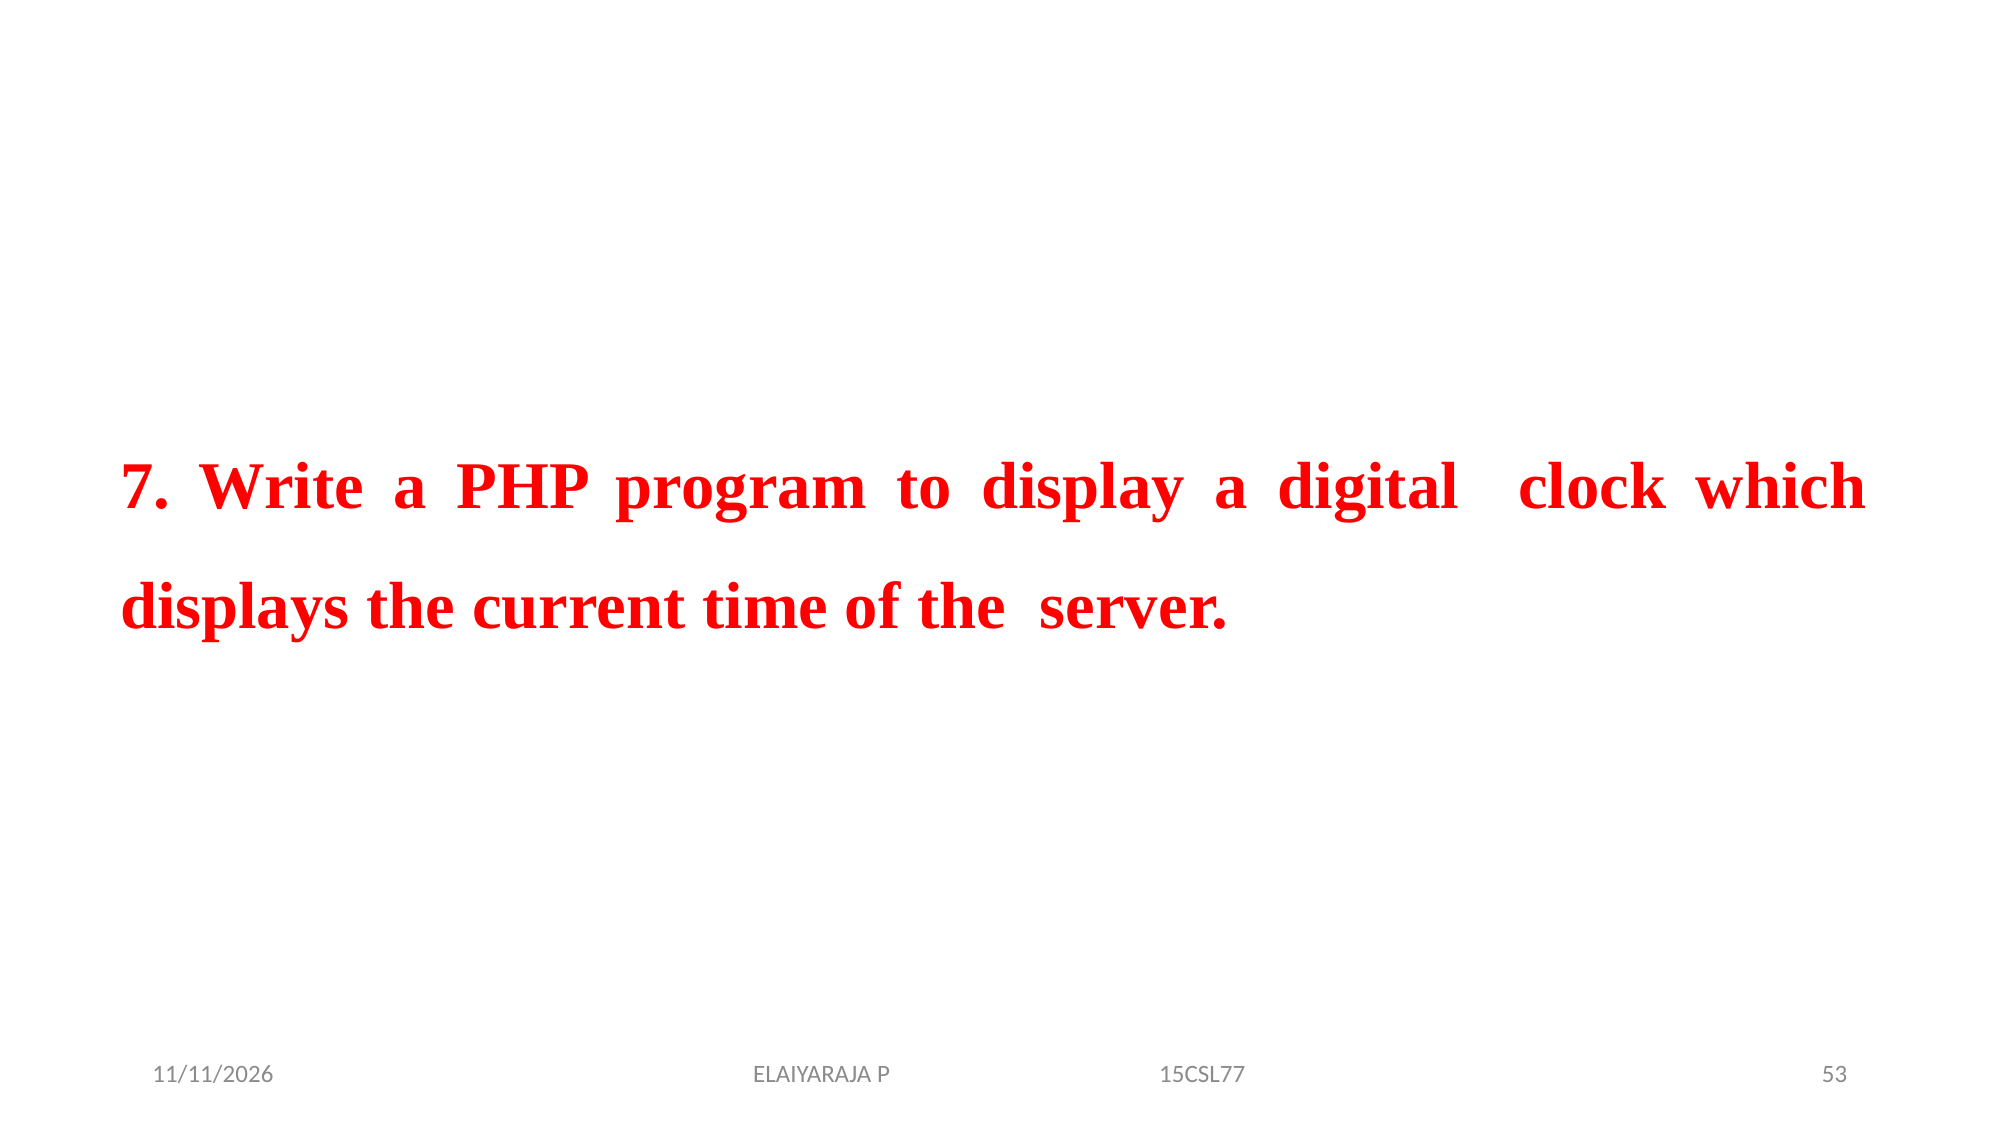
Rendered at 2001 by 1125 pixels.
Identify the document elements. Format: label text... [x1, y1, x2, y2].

title 7. Write a PHP program to display a digital clock which displays the current time of the server. [117, 400, 1870, 642]
footer ELAIYARAJA P 15CSL77 [662, 1042, 1338, 1103]
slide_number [137, 1042, 588, 1103]
slide_number 53 [1412, 1042, 1863, 1103]
